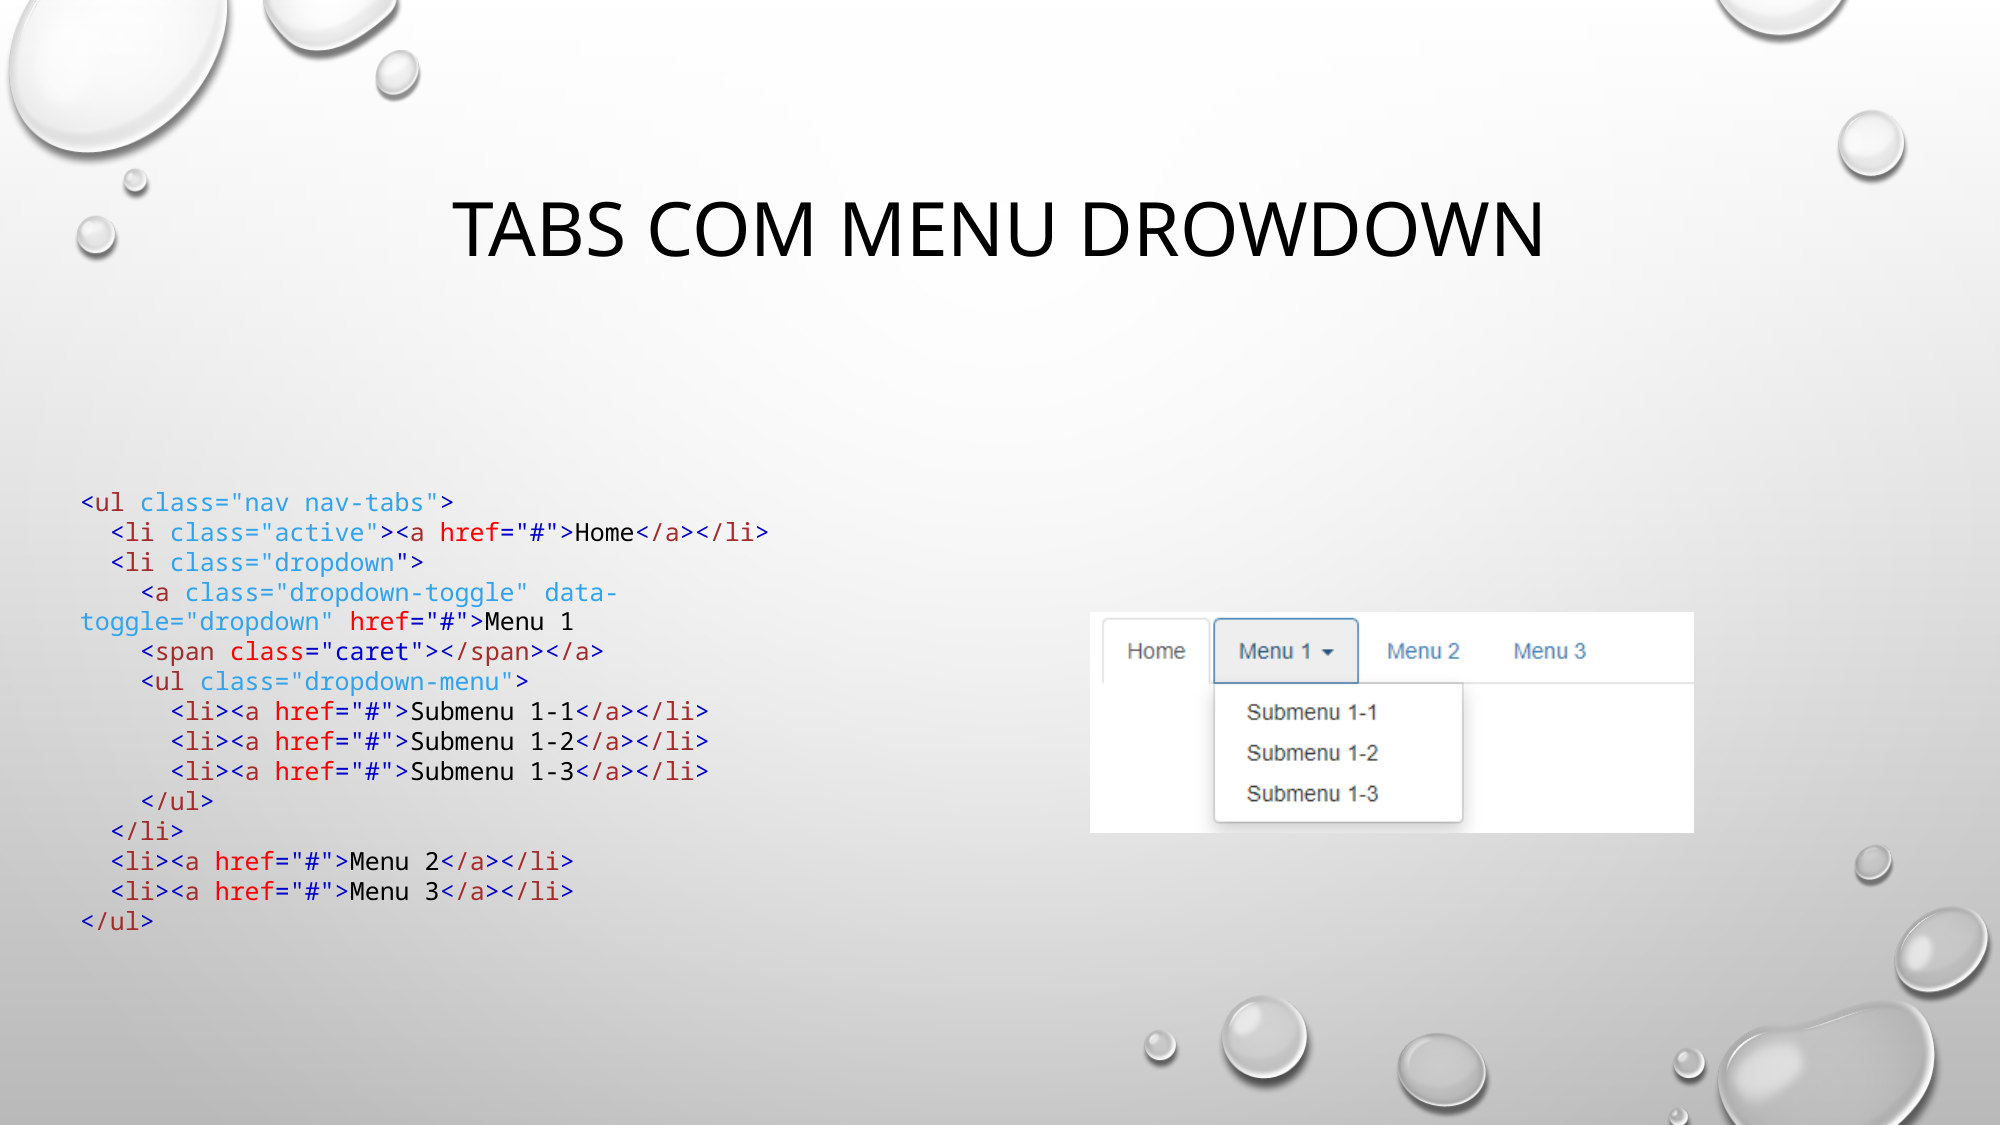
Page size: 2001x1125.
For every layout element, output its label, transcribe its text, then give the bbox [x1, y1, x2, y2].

title Tabs com menu drowdown [149, 101, 1851, 364]
text_box <ul class="nav nav-tabs"> <li class="active"><a href="#">Home</a></li> <li class="dropdown"> <a class="dropdown-toggle" data-toggle="dropdown" href="#">Menu 1 <span class="caret"></span></a> <ul class="dropdown-menu"> <li><a href="#">Submenu 1-1</a></li> <li><a href="#">Submenu 1-2</a></li> <li><a href="#">Submenu 1-3</a></li> </ul> </li> <li><a href="#">Menu 2</a></li> <li><a href="#">Menu 3</a></li> </ul> [65, 478, 1065, 943]
picture [0, 0, 2000, 1125]
